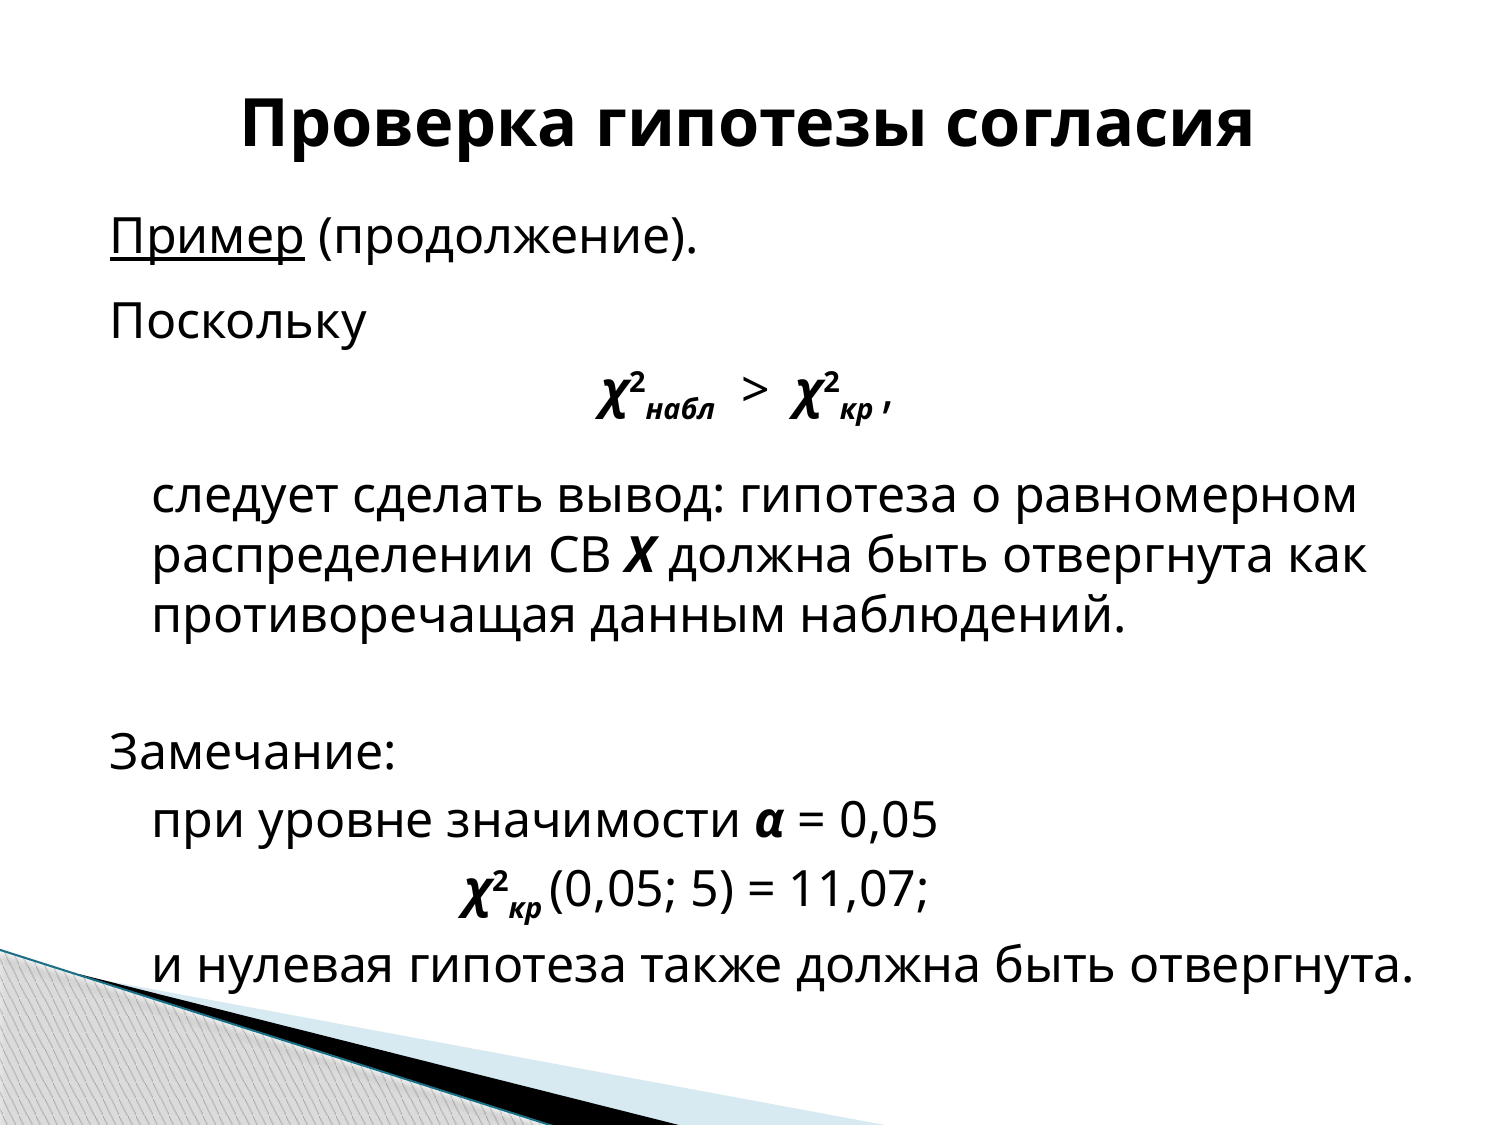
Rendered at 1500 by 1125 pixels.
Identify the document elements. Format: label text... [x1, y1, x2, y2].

title Проверка гипотезы согласия [73, 30, 1424, 209]
list Пример (продолжение). Поскольку χ2набл > χ2кр , следует сделать вывод: гипотеза о равномерном распределении СВ X должна быть отвергнута как противоречащая данным наблюдений. Замечание: при уровне значимости α = 0,05 χ2кр (0,05; 5) = 11,07; и нулевая гипотеза также должна быть отвергнута. [76, 196, 1459, 1047]
